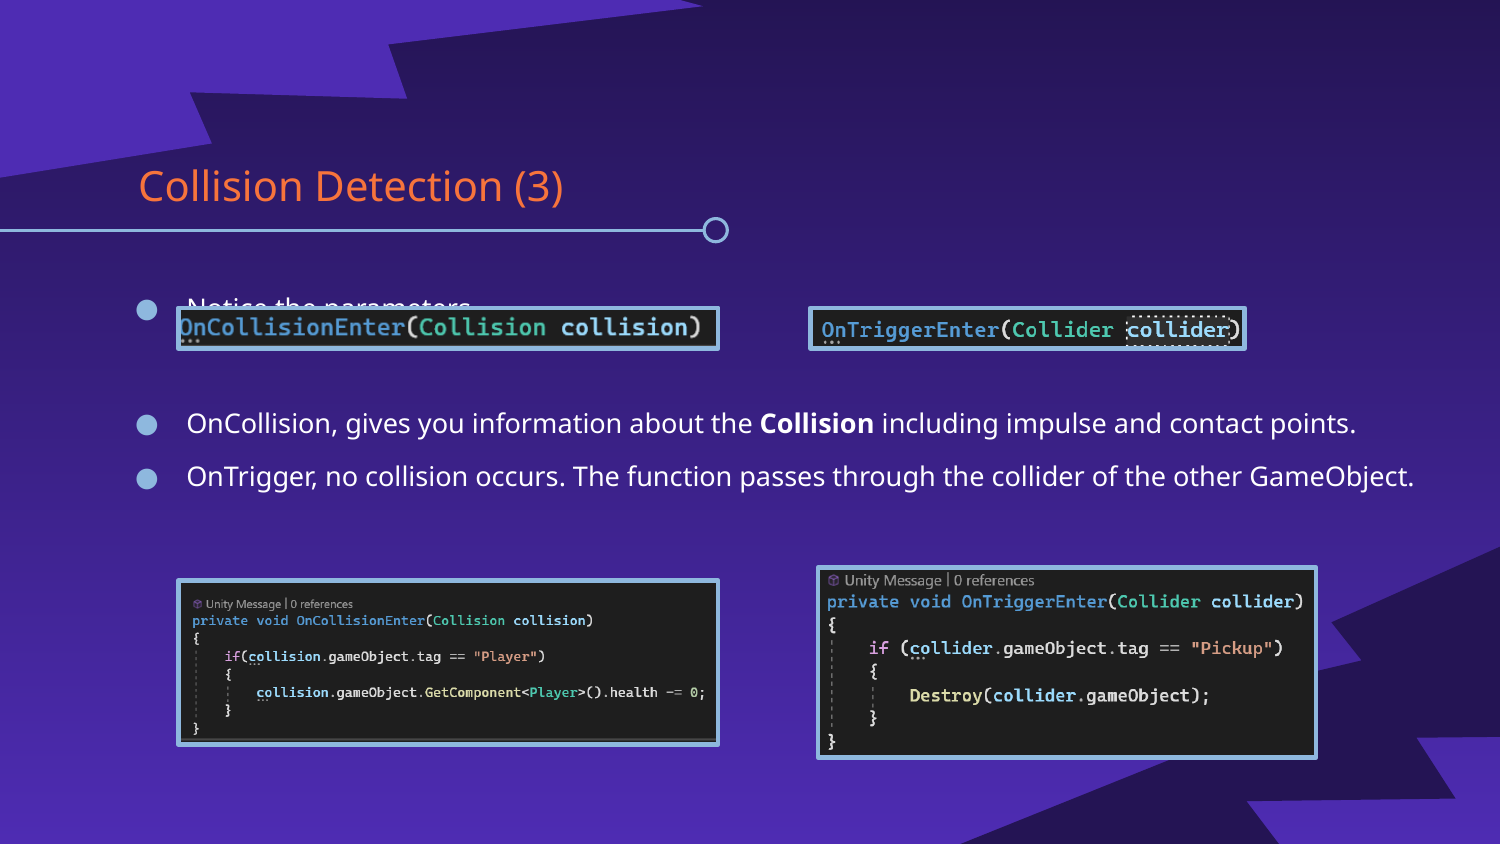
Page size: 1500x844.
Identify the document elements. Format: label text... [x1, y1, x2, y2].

picture [820, 569, 1314, 756]
picture [180, 309, 716, 347]
subtitle Notice the parameters OnCollision, gives you information about the Collision including impulse and contact points. OnTrigger, no collision occurs. The function passes through the collider of the other GameObject. [96, 189, 1436, 709]
picture [180, 582, 716, 743]
picture [812, 309, 1243, 347]
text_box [0, 218, 728, 242]
title Collision Detection (3) [123, 139, 748, 189]
